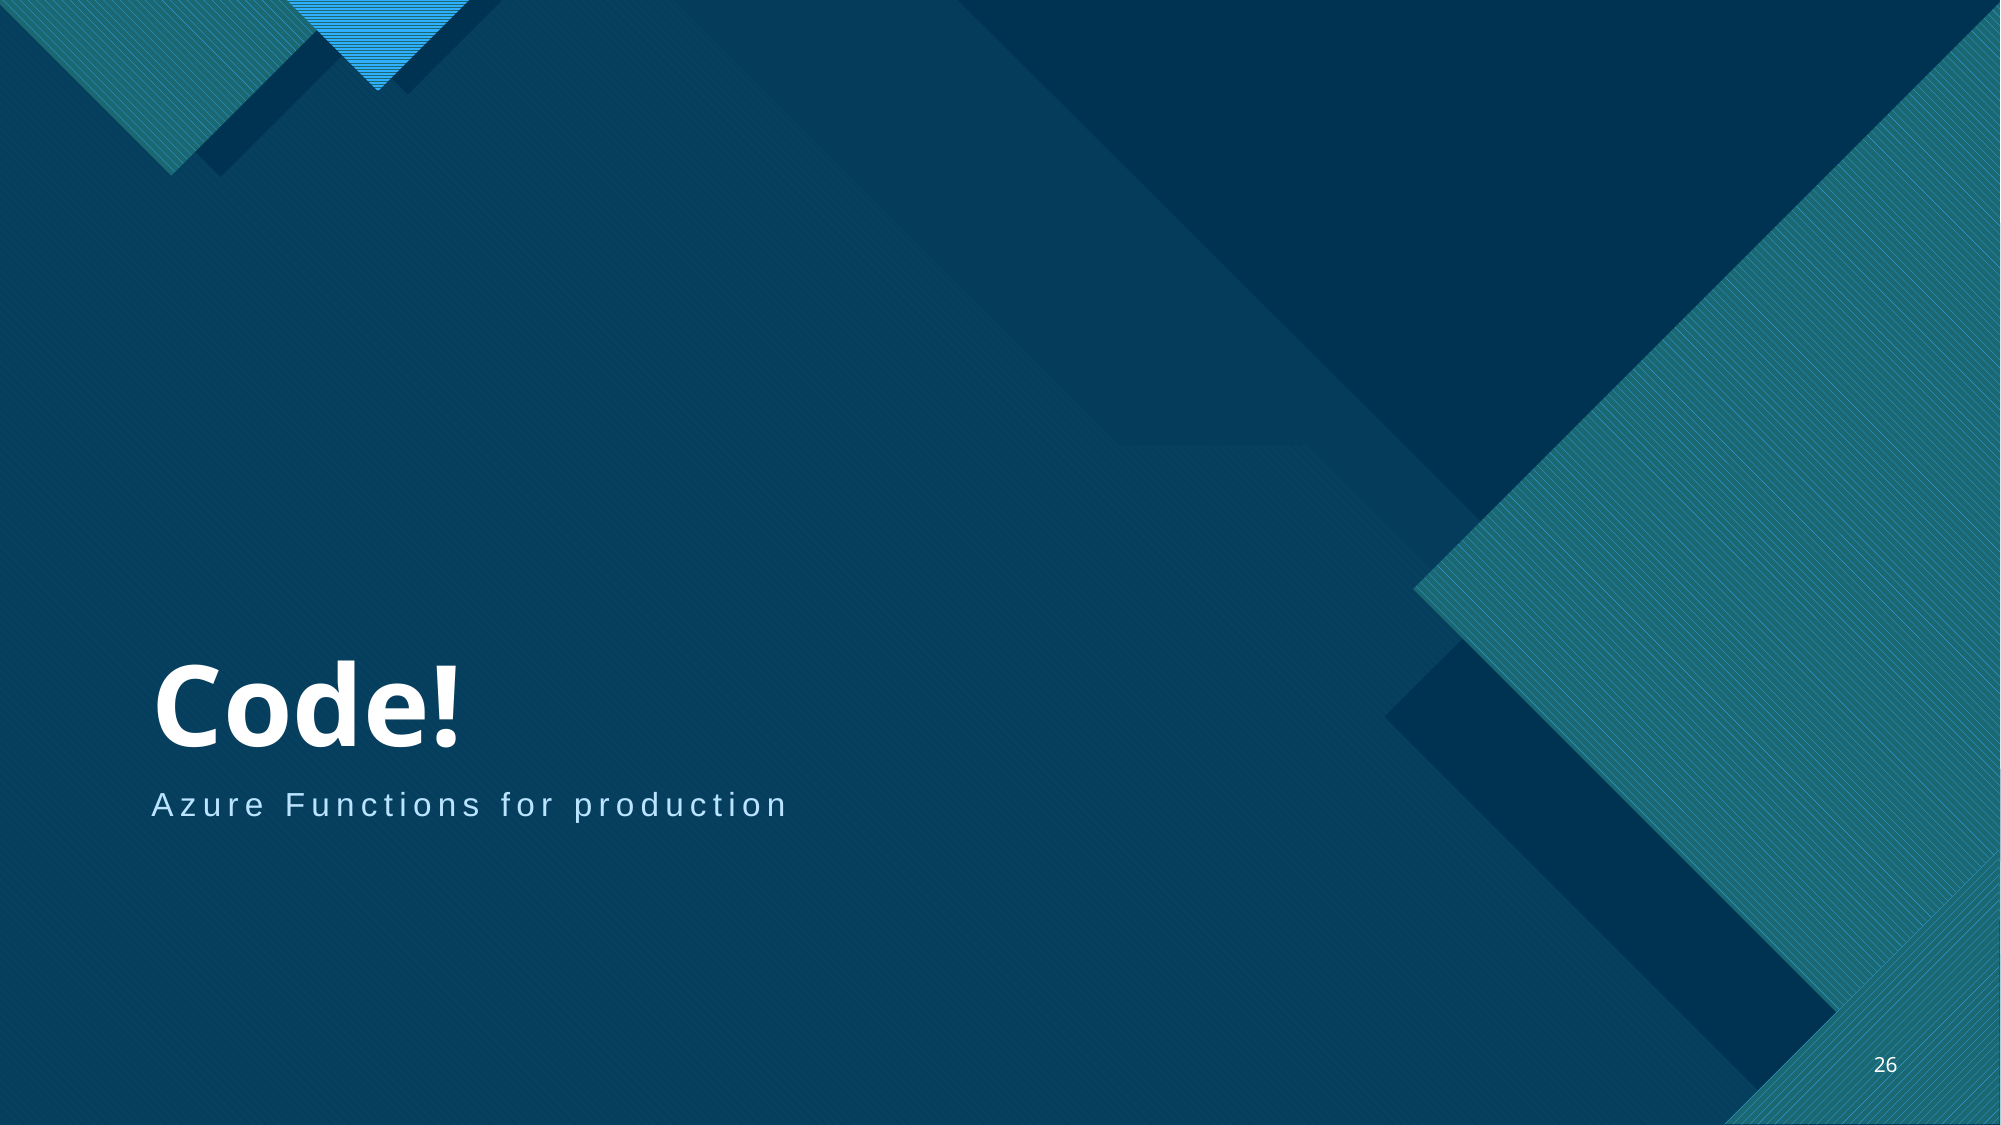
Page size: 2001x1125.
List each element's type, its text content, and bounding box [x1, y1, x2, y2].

list File -> New Project Create new Functions App Source Control Add project to source control Push code to a repository [1415, 427, 2001, 1125]
slide_number 26 [1845, 1035, 1913, 1096]
list Azure Functions for production [136, 780, 1253, 840]
title Code! [136, 637, 1413, 779]
